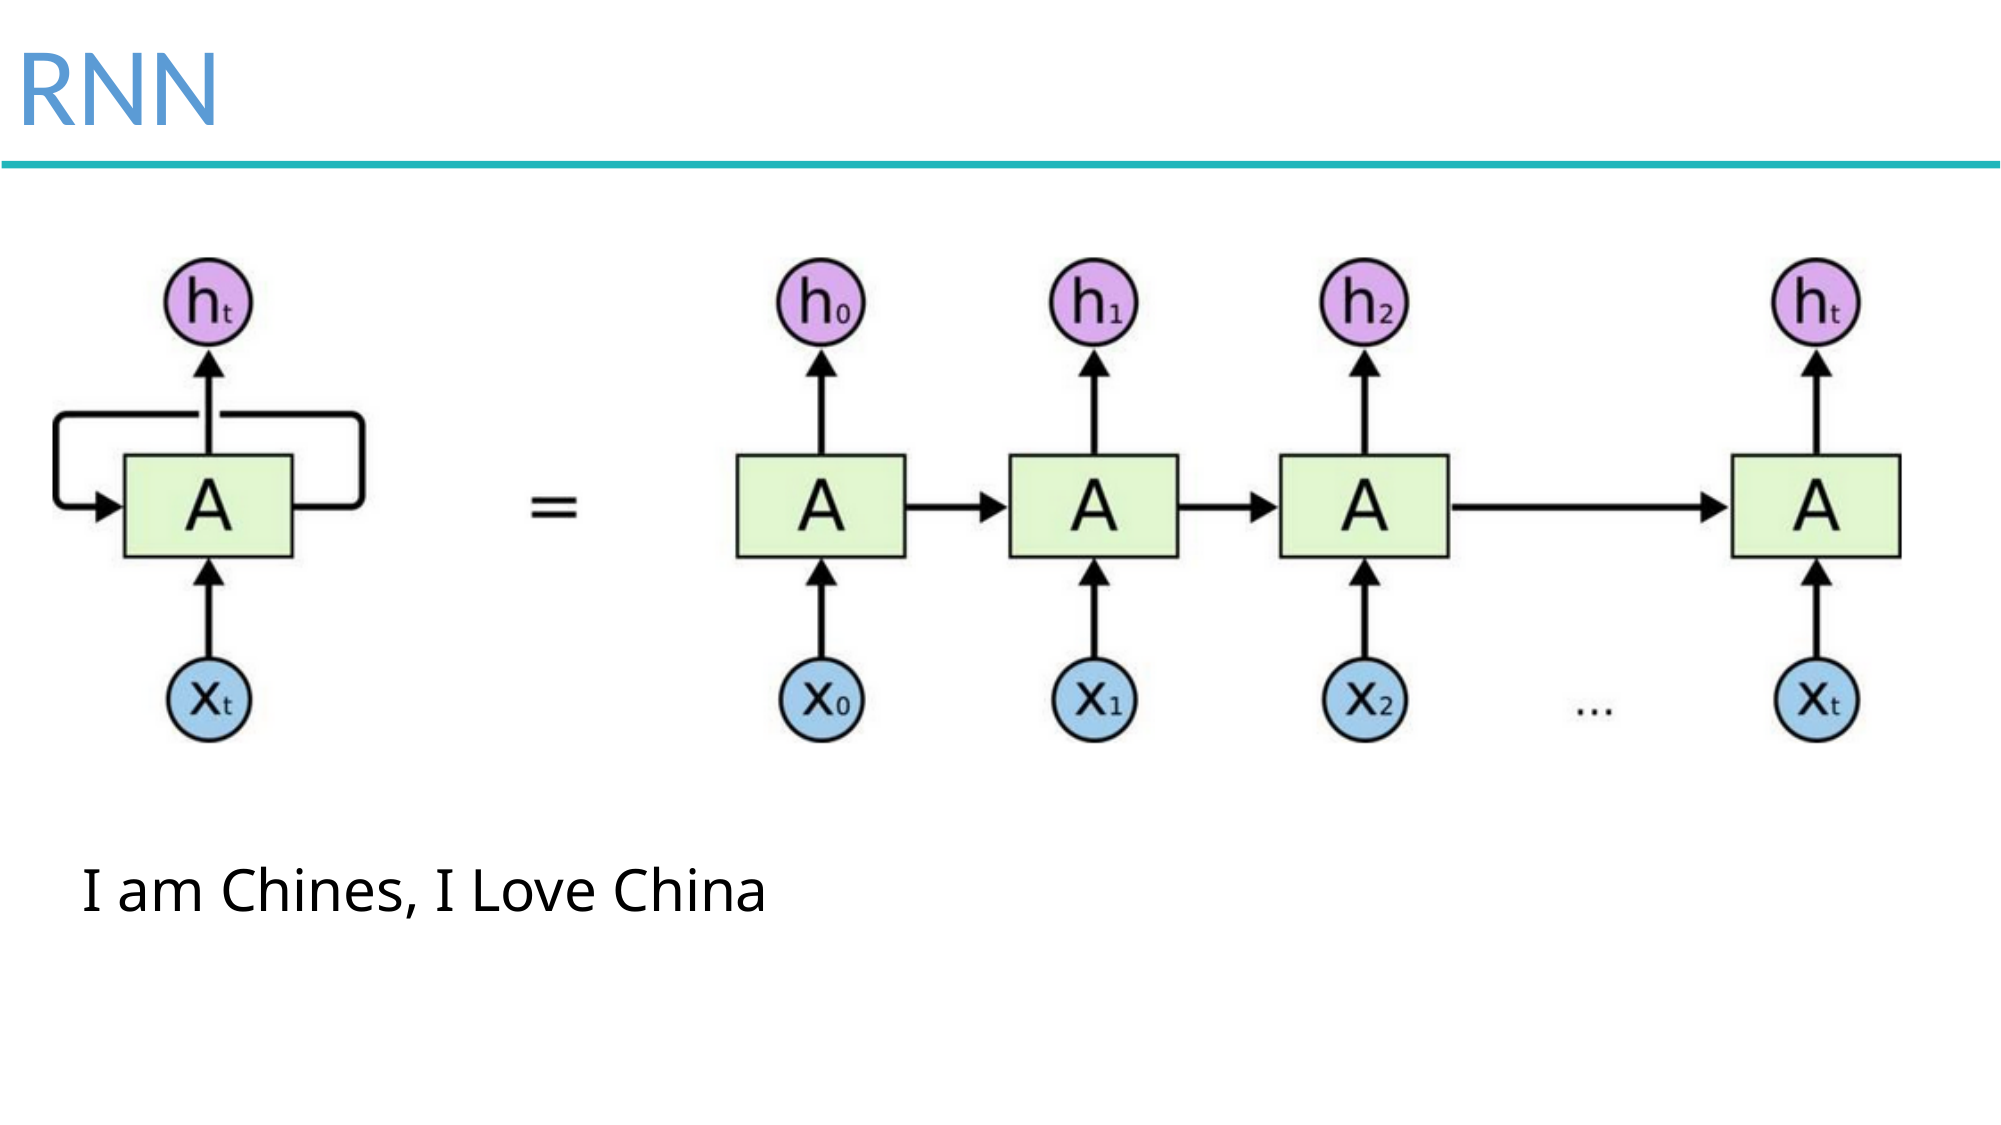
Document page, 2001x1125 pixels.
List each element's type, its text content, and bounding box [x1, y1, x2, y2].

text_box RNN [1, 5, 238, 156]
picture [44, 206, 1927, 754]
text_box I am Chines, I Love China [67, 845, 1554, 931]
